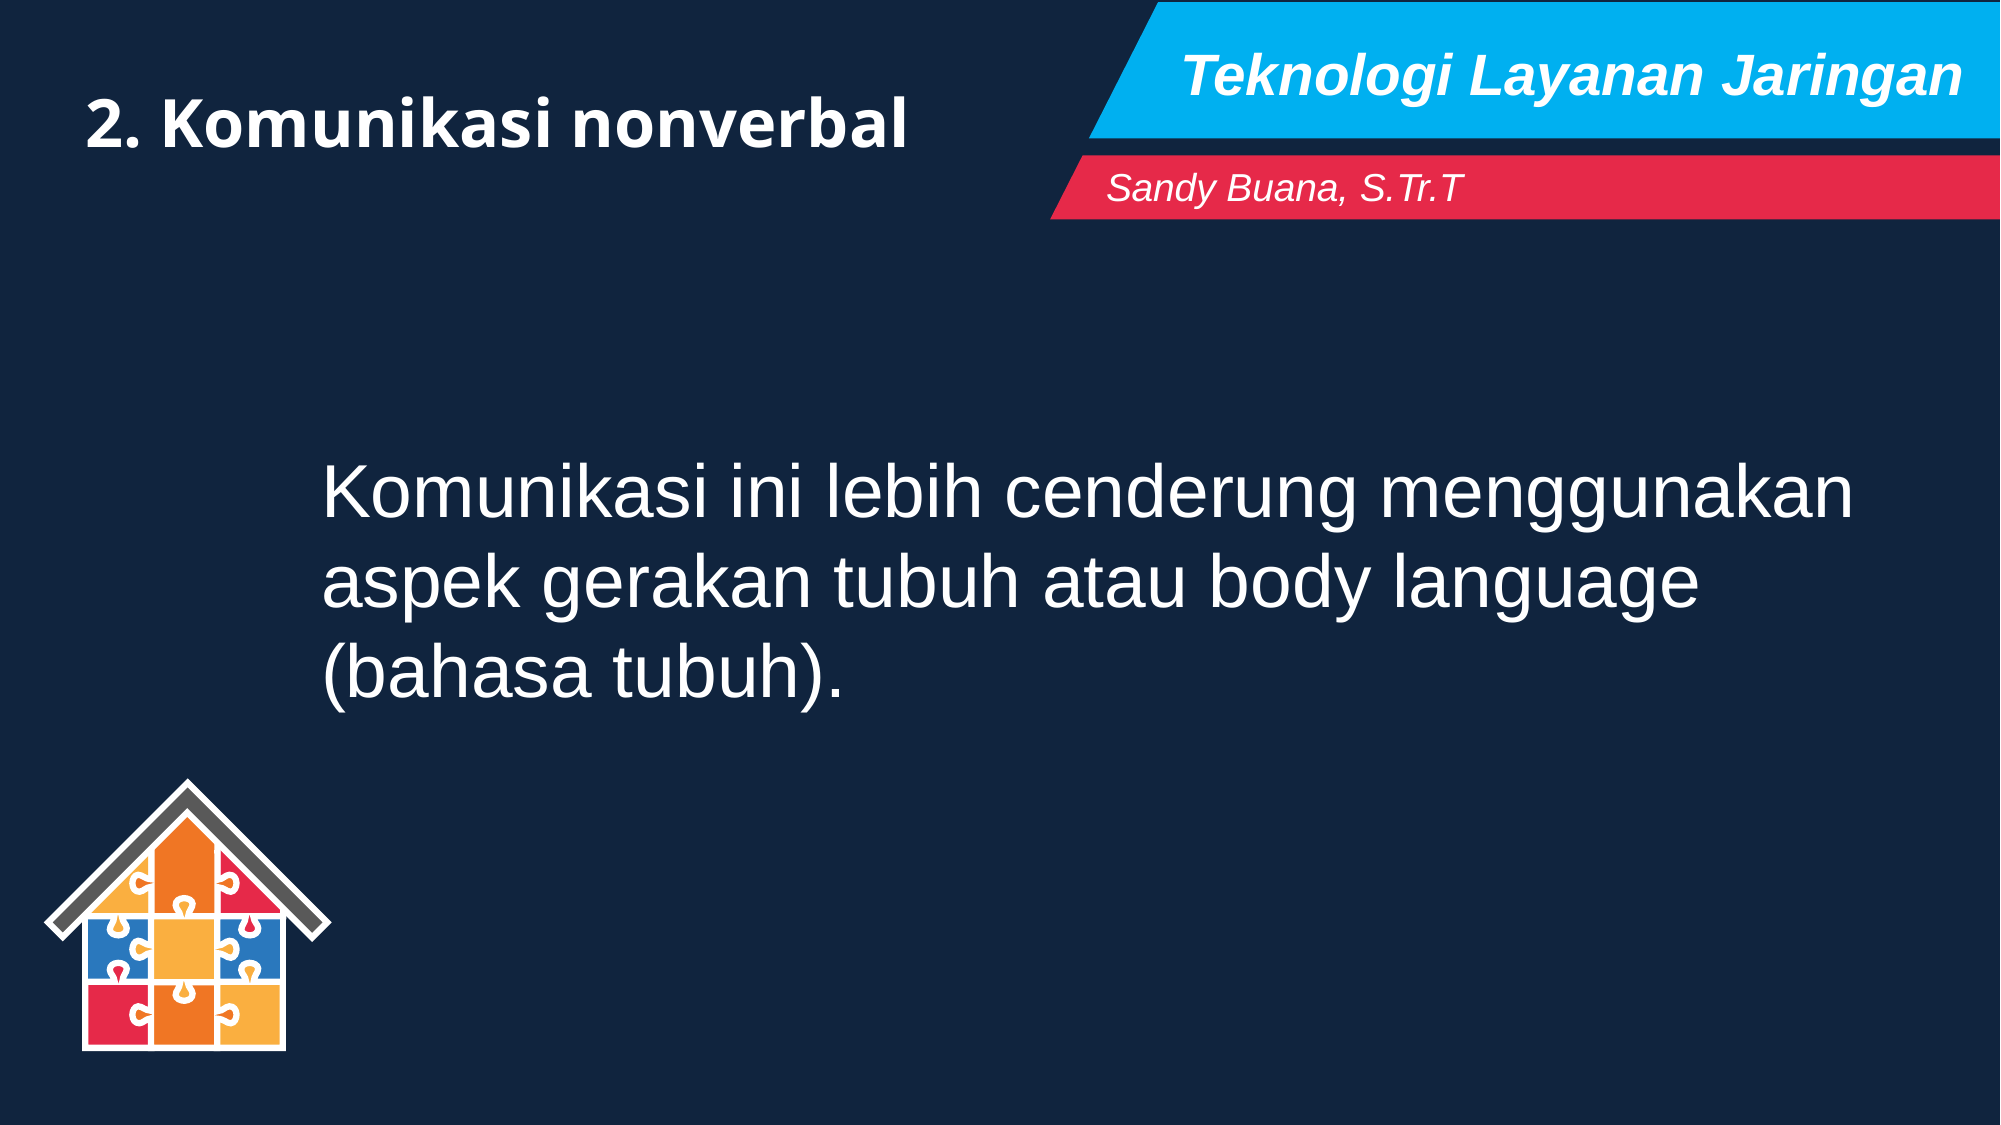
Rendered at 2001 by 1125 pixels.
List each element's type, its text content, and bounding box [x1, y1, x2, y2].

text_box [284, 877, 329, 939]
text_box [46, 883, 85, 939]
text_box Sandy Buana, S.Tr.T [1091, 155, 1875, 217]
list 2. Komunikasi nonverbal [70, 82, 1033, 202]
text_box [1048, 154, 2000, 221]
text_box Komunikasi ini lebih cenderung menggunakan aspek gerakan tubuh atau body language (bahasa tubuh). [306, 435, 1918, 721]
text_box [160, 781, 215, 808]
text_box Teknologi Layanan Jaringan [1165, 29, 1986, 115]
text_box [85, 808, 284, 1048]
text_box [1087, 1, 2000, 140]
